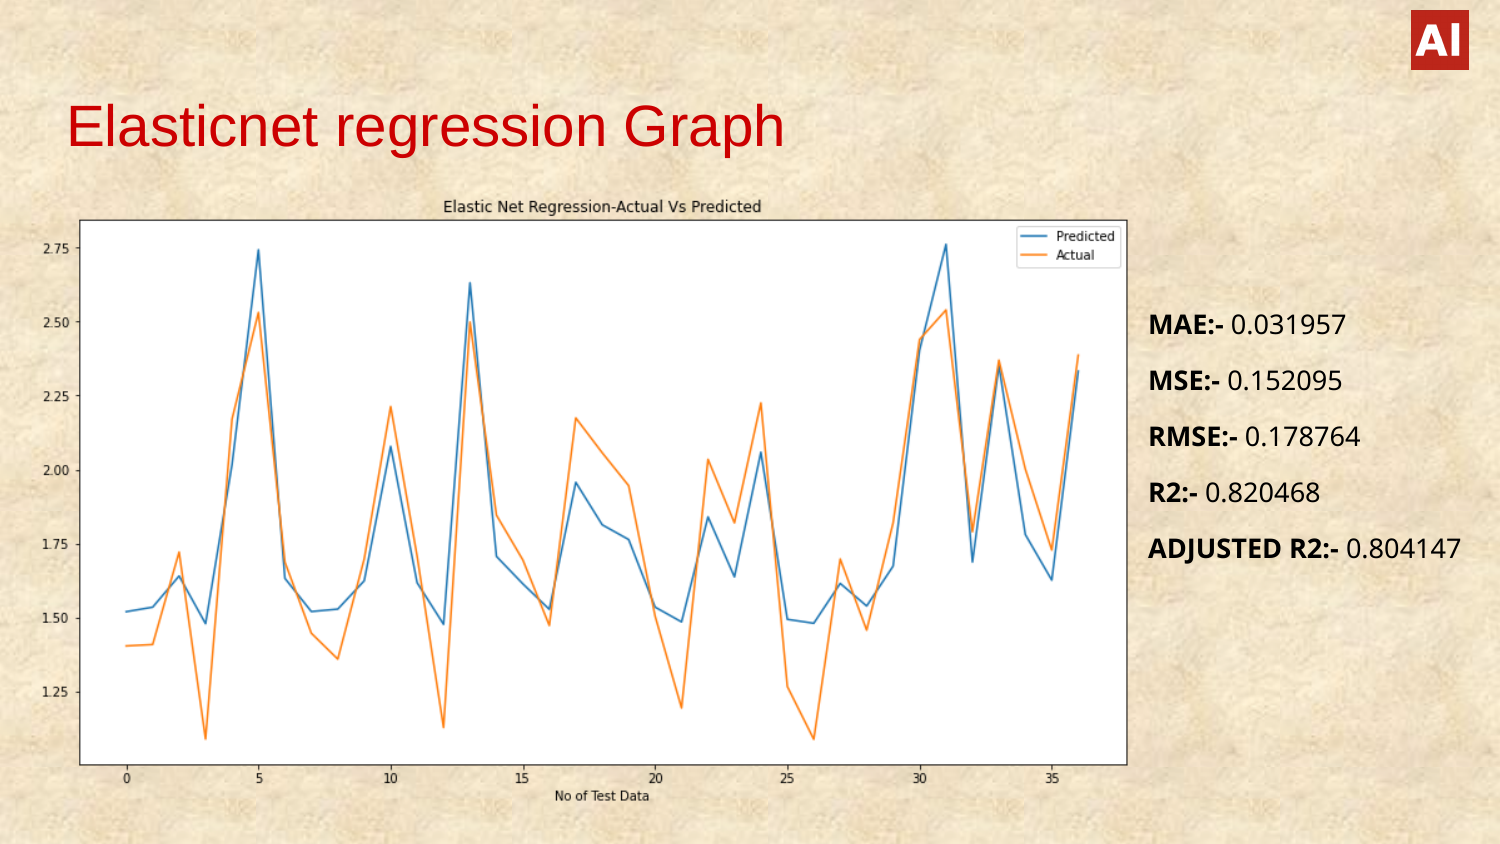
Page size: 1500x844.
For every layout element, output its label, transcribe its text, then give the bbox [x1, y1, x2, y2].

picture [1411, 10, 1469, 70]
picture [32, 190, 1134, 812]
list MAE:- 0.031957 MSE:- 0.152095 RMSE:- 0.178764 R2:- 0.820468 ADJUSTED R2:- 0.804147 [1139, 287, 1480, 587]
title Elasticnet regression Graph [51, 72, 1449, 167]
